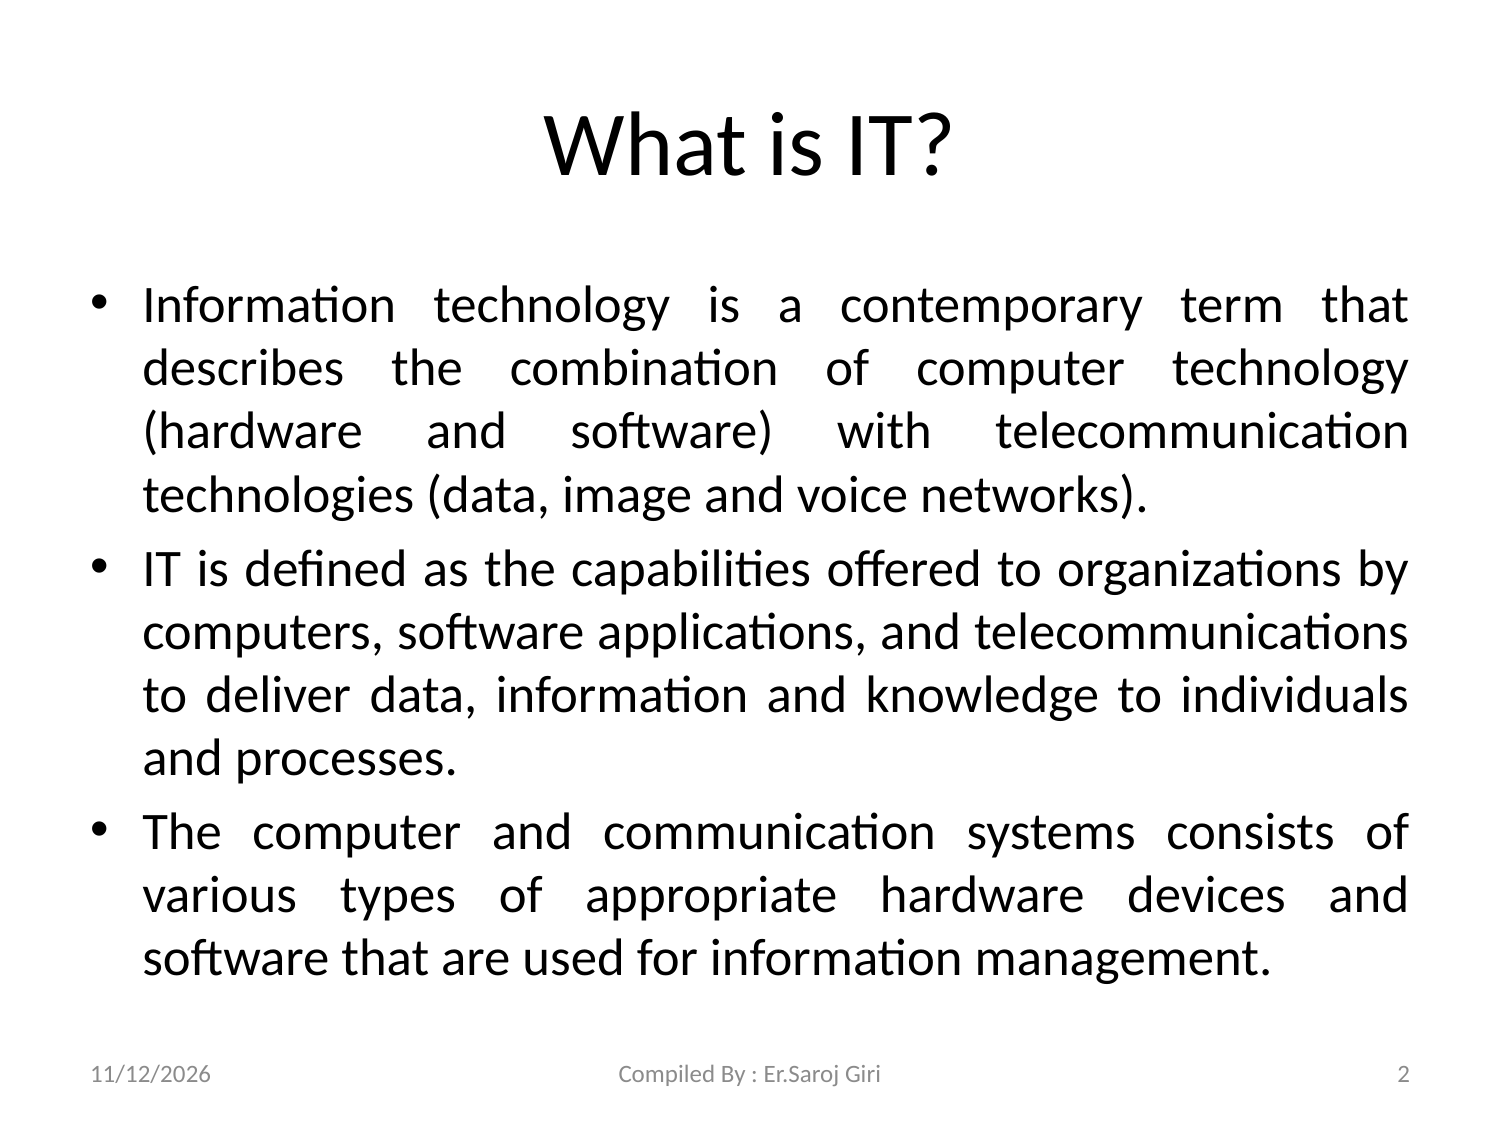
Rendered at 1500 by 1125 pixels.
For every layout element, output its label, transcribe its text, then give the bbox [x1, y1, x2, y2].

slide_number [75, 1042, 425, 1103]
slide_number 2 [1074, 1042, 1425, 1103]
title What is IT? [75, 45, 1425, 233]
footer Compiled By : Er.Saroj Giri [512, 1042, 988, 1103]
list Information technology is a contemporary term that describes the combination of computer technology (hardware and software) with telecommunication technologies (data, image and voice networks). IT is defined as the capabilities offered to organizations by computers, software applications, and telecommunications to deliver data, information and knowledge to individuals and processes. The computer and communication systems consists of various types of appropriate hardware devices and software that are used for information management. [75, 262, 1425, 1005]
